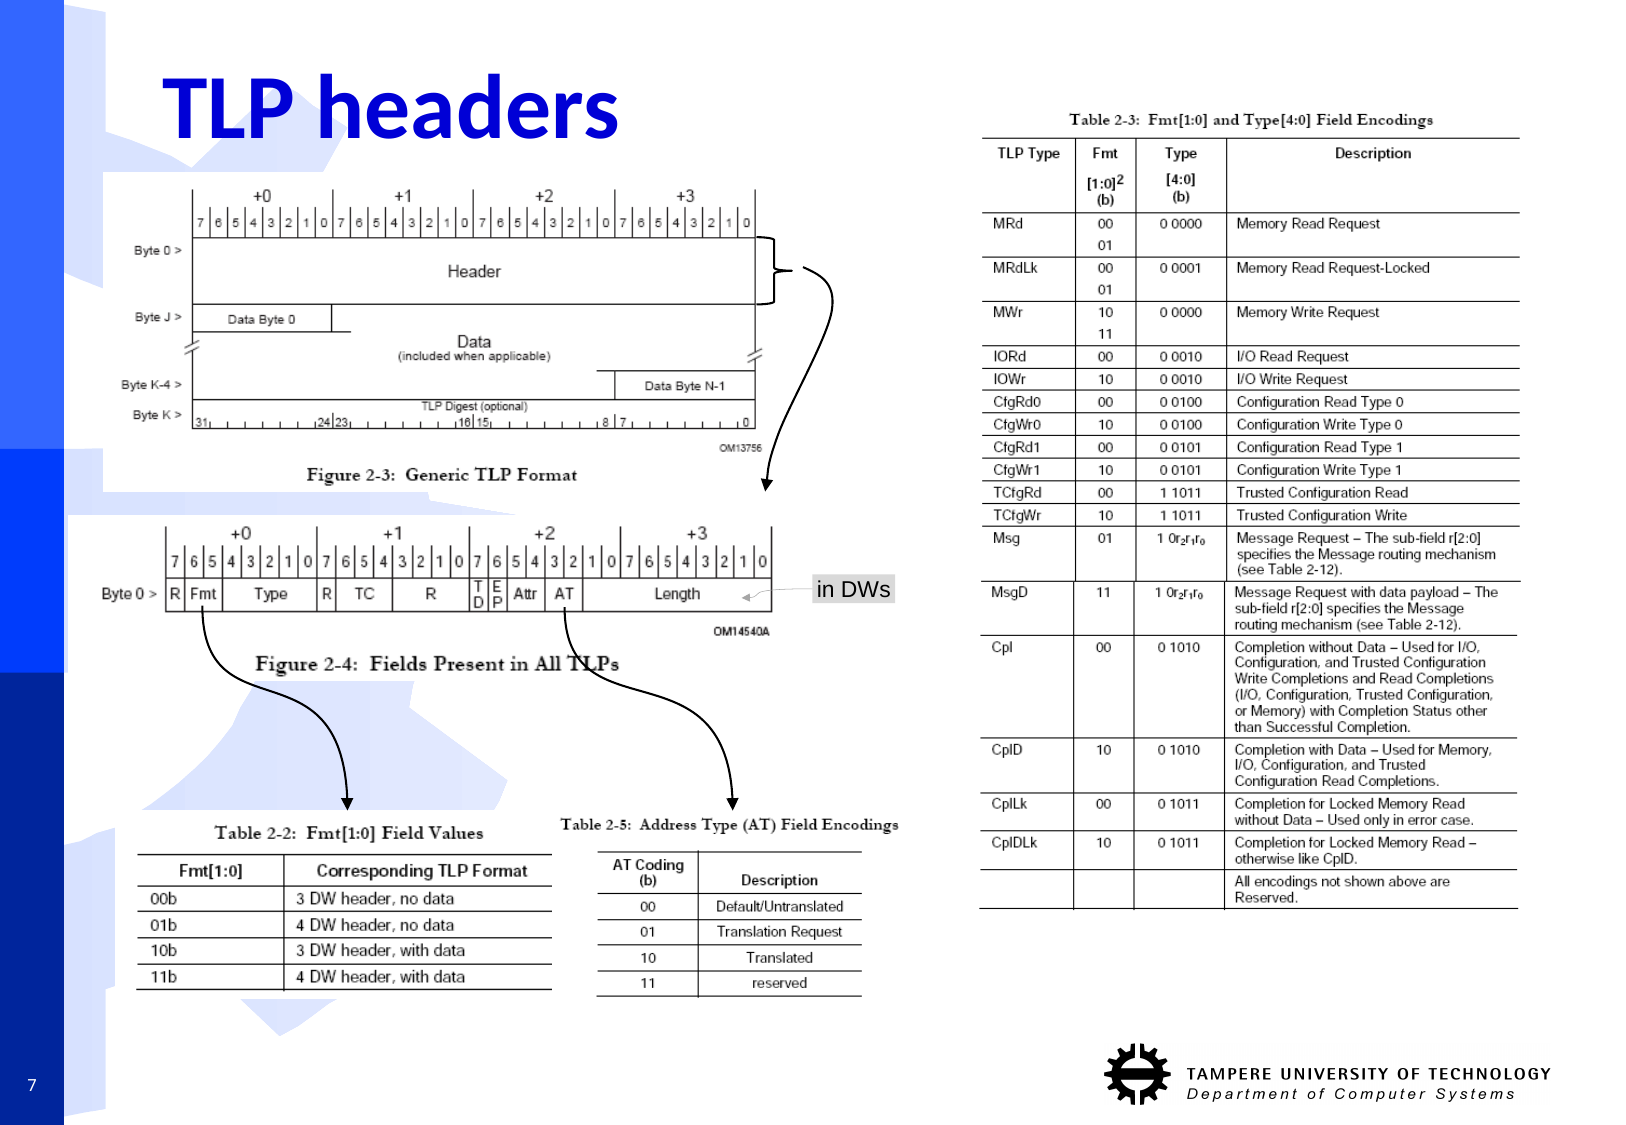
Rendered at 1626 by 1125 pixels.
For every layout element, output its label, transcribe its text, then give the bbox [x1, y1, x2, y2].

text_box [965, 101, 1550, 922]
text_box [786, 267, 833, 417]
picture [115, 810, 914, 1012]
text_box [546, 624, 751, 794]
picture [68, 514, 803, 681]
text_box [172, 635, 378, 781]
slide_number 7 [0, 1066, 65, 1107]
title TLP headers [146, 30, 1555, 173]
text_box in DWs [812, 574, 896, 604]
picture [103, 172, 781, 492]
picture [1104, 1043, 1551, 1105]
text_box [741, 588, 813, 599]
